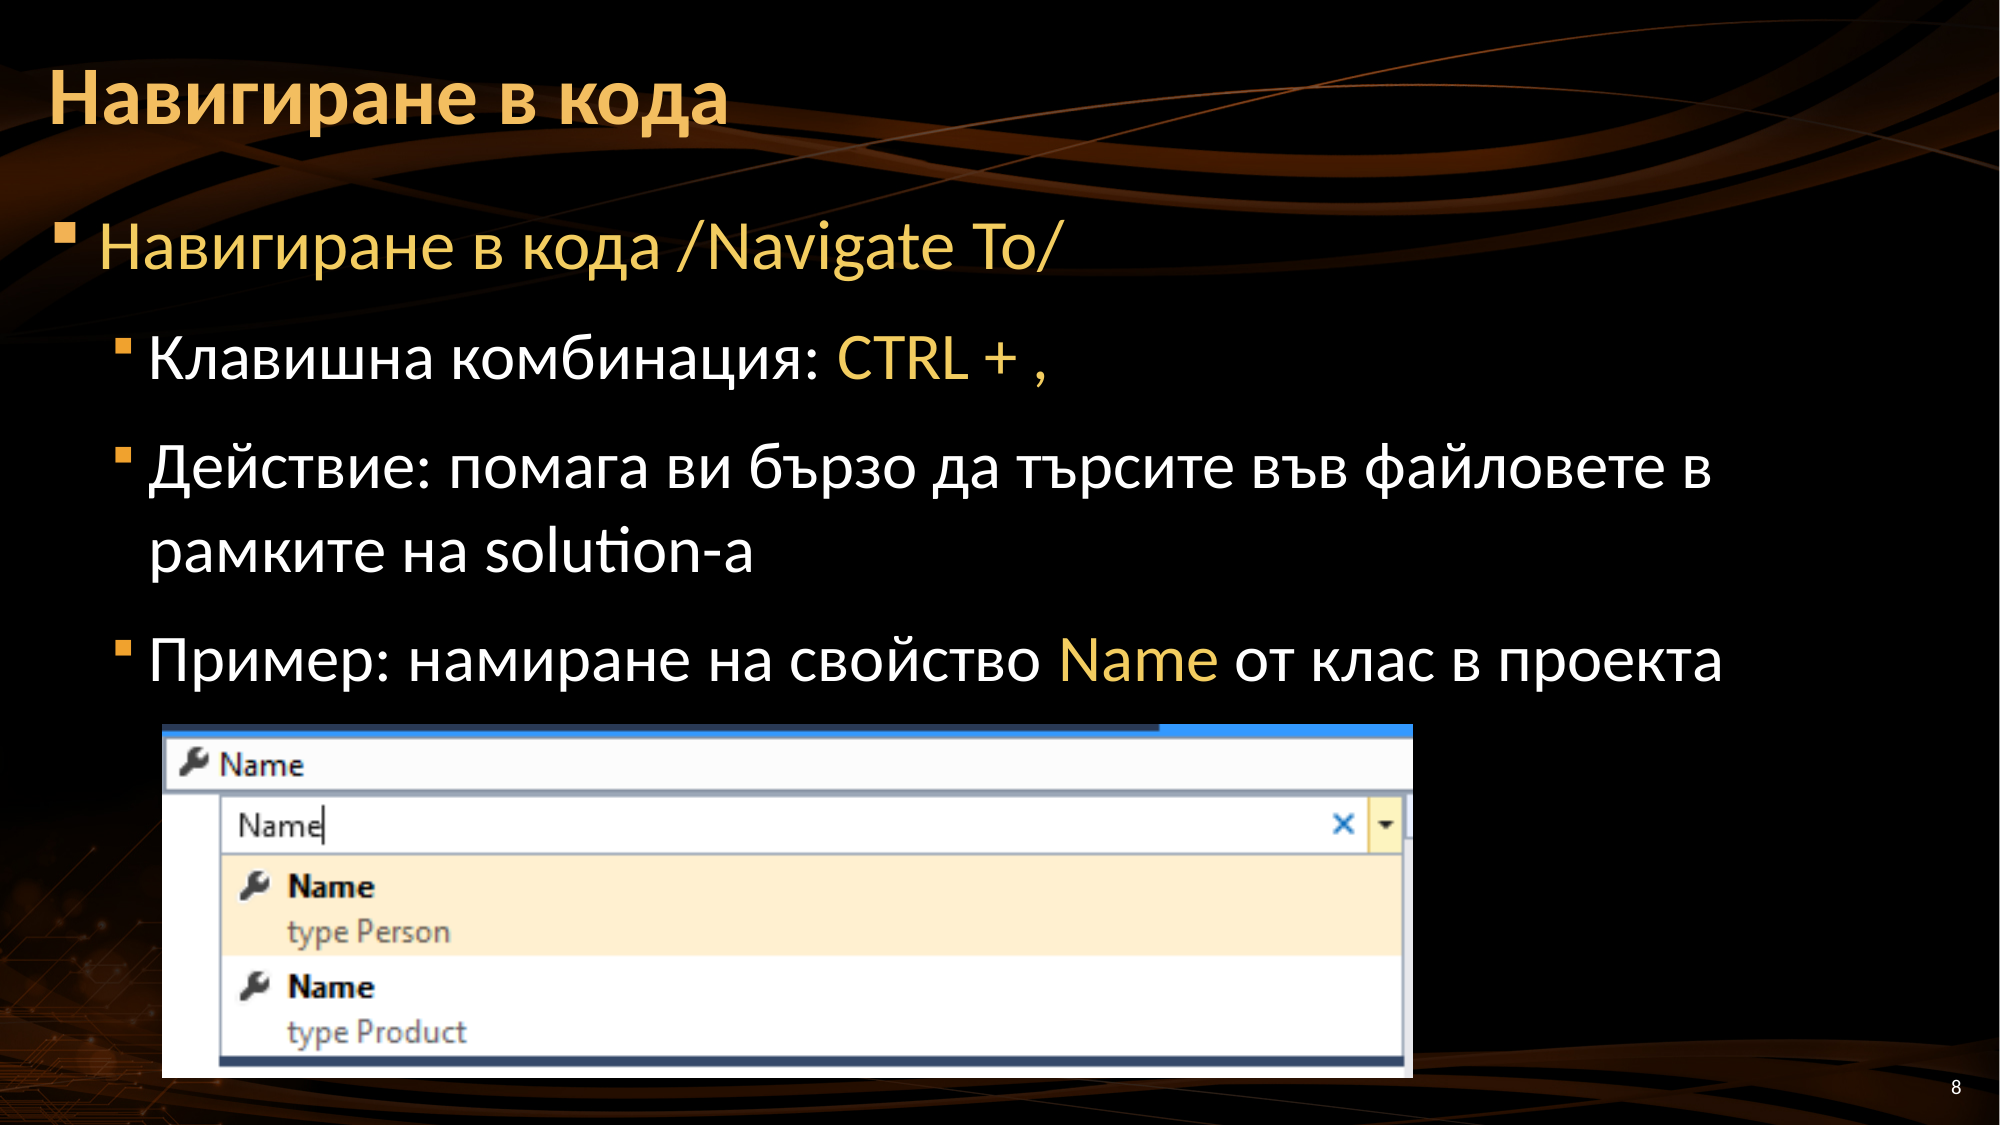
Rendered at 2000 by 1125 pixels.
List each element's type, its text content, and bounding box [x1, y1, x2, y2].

picture [0, 0, 2000, 1125]
title Навигиране в кода [30, 6, 1602, 189]
list Навигиране в кода /Navigate To/ Клавишна комбинация: CTRL + , Действие: помага ви бързо да търсите във файловете в рамките на solution-а Пример: намиране на свойство Name от клас в проекта [31, 188, 1968, 1103]
